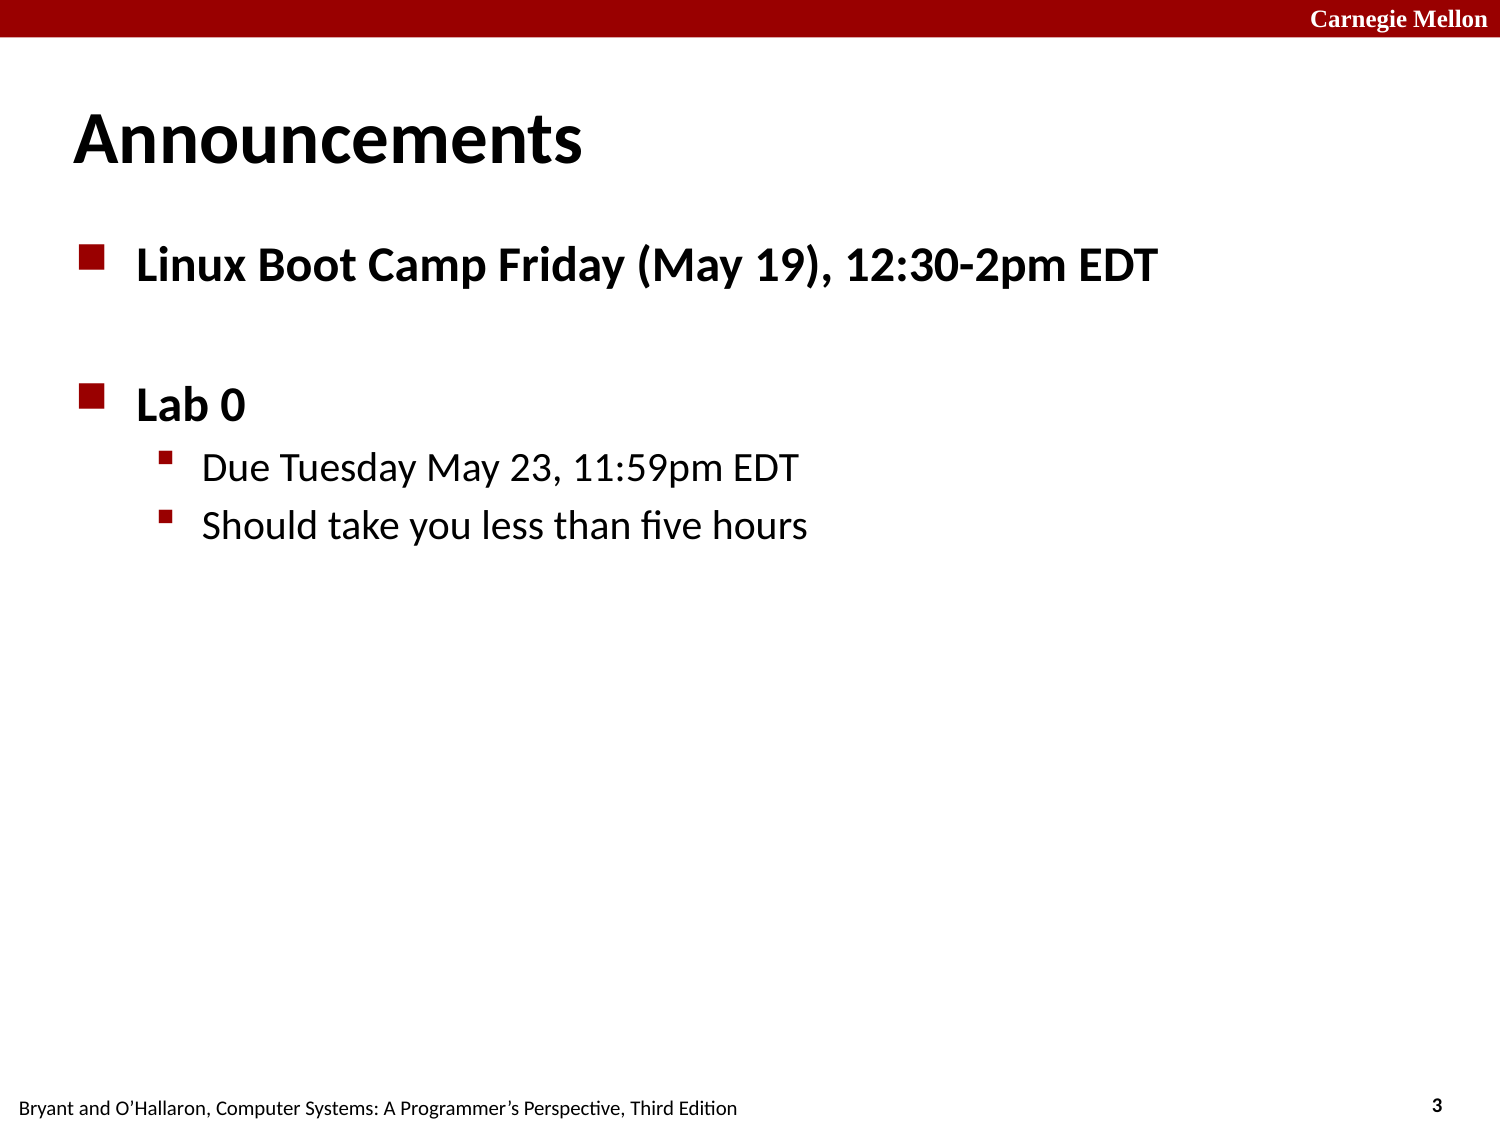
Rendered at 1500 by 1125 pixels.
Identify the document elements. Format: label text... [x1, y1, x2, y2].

title Announcements [58, 71, 1426, 197]
list Linux Boot Camp Friday (May 19), 12:30-2pm EDT Lab 0 Due Tuesday May 23, 11:59pm EDT Should take you less than five hours [64, 223, 1361, 1040]
